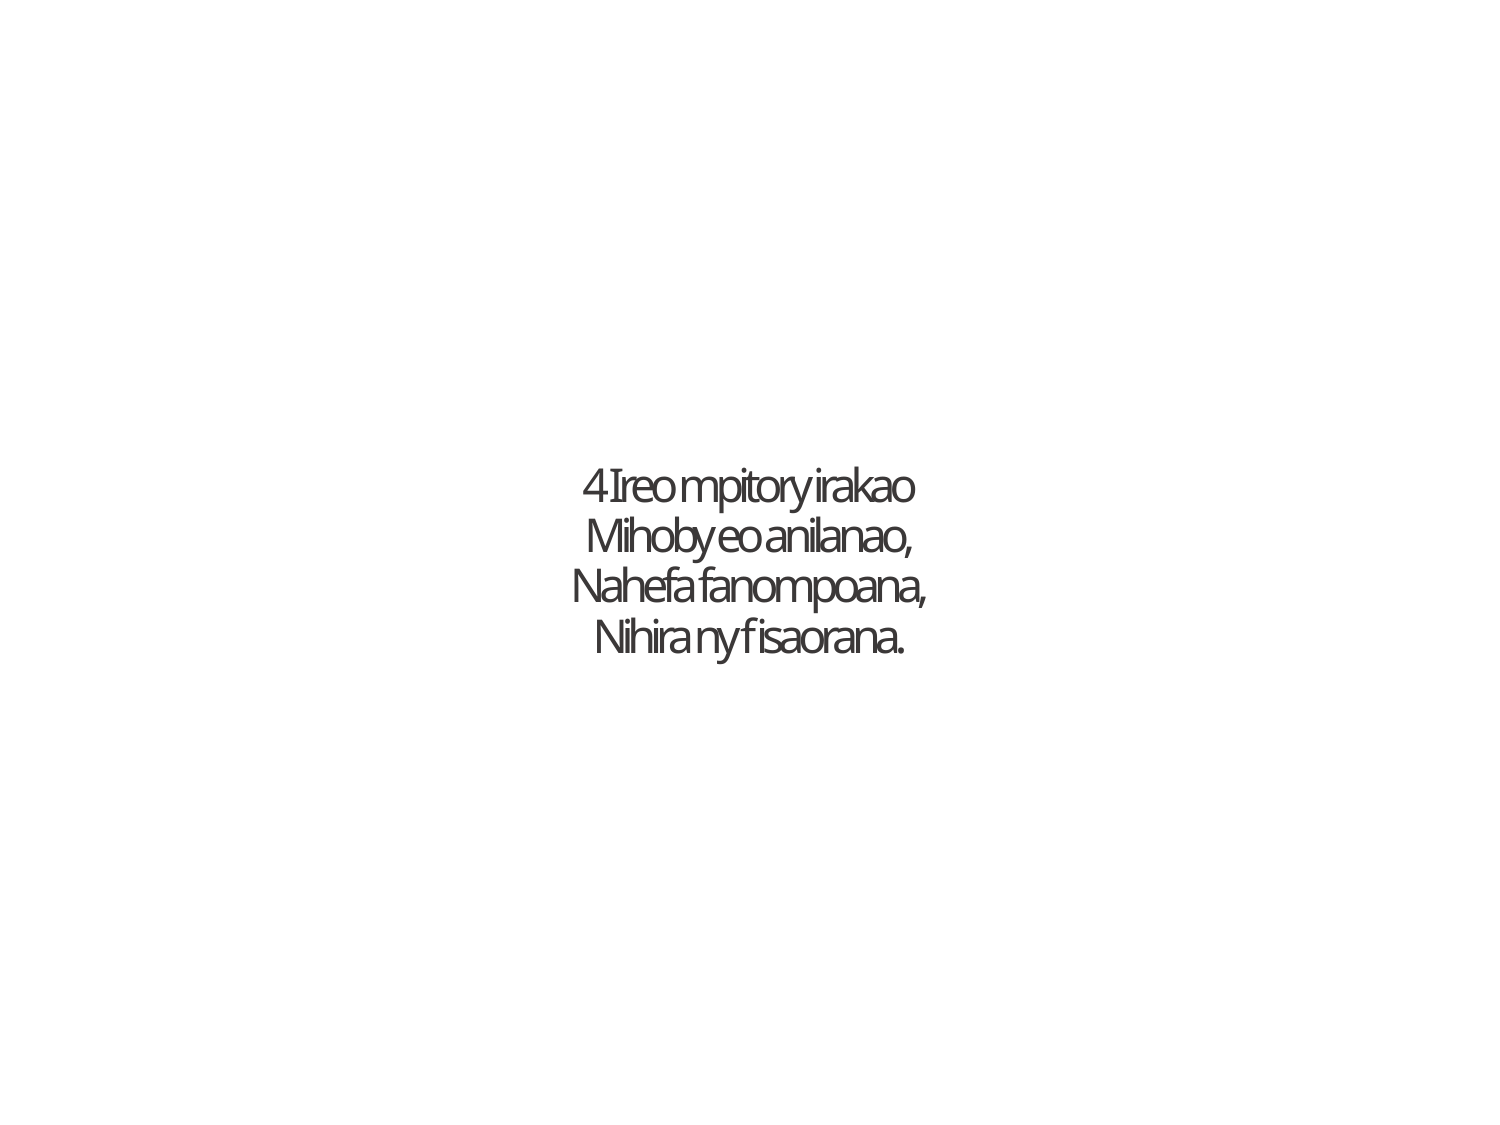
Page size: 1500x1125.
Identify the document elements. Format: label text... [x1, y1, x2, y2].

title 4 Ireo mpitory irakao Mihoby eo anilanao, Nahefa fanompoana, Nihira ny fisaorana. [0, 453, 1500, 672]
